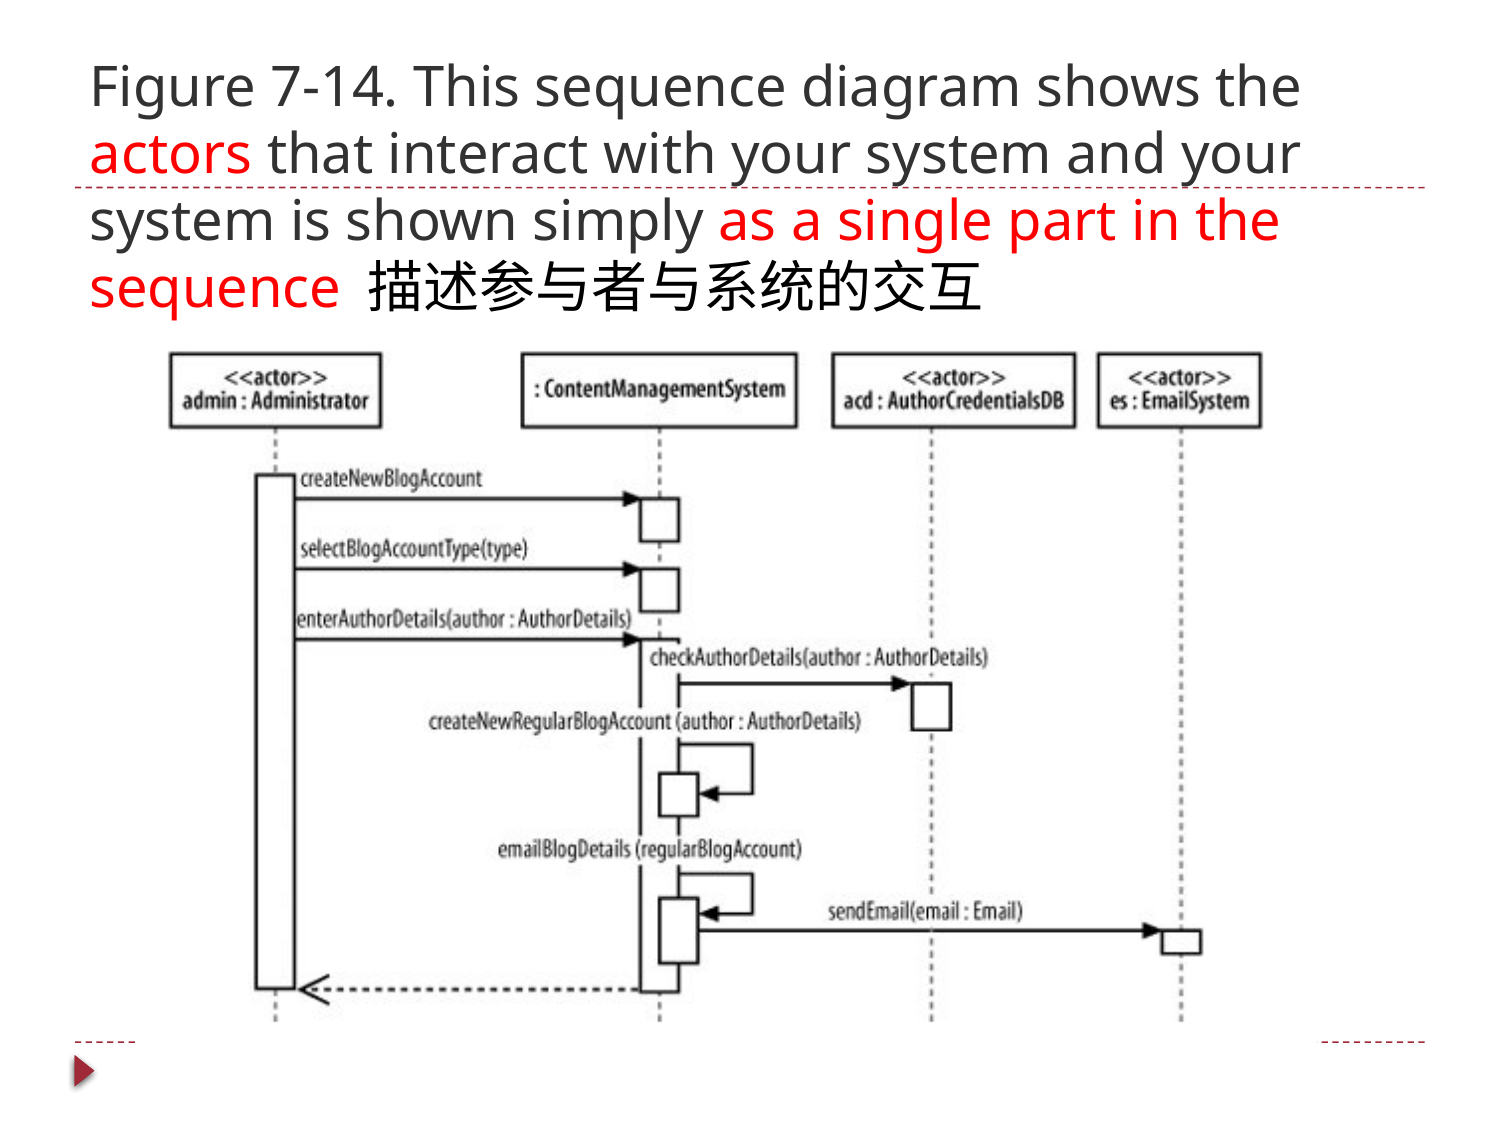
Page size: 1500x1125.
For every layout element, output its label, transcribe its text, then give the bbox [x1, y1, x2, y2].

title Figure 7-14. This sequence diagram shows the actors that interact with your system and your system is shown simply as a single part in the sequence 描述参与者与系统的交互 [75, 37, 1425, 327]
picture [135, 337, 1318, 1073]
